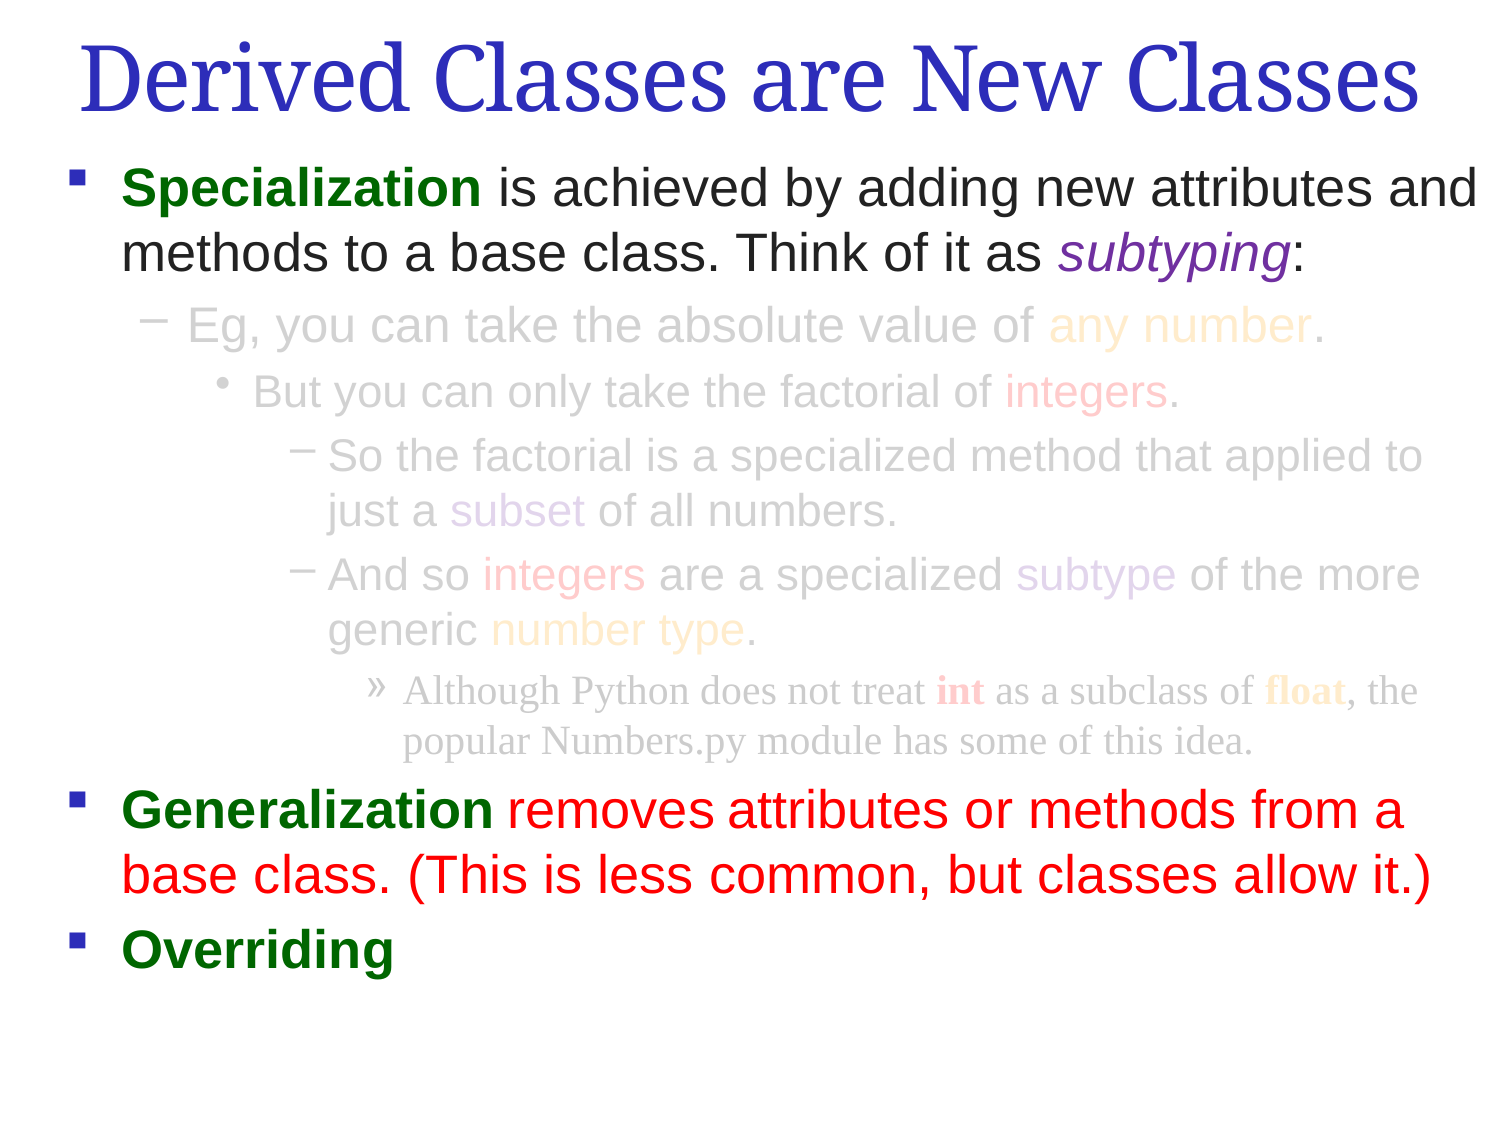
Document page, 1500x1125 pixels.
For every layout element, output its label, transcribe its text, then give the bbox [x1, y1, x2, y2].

text_box [12, 299, 1463, 775]
list Specialization is achieved by adding new attributes and methods to a base class. Think of it as subtyping: Eg, you can take the absolute value of any number. But you can only take the factorial of integers. So the factorial is a specialized method that applied to just a subset of all numbers. And so integers are a specialized subtype of the more generic number type. Although Python does not treat int as a subclass of float, the popular Numbers.py module has some of this idea. Generalization removes attributes or methods from a base class. (This is less common, but classes allow it.) Overriding changes implementation from the base class (, + has a different meaning for numbers than strings). You can also add onto the base method using super(). [50, 145, 1500, 1125]
title Derived Classes are New Classes [0, 12, 1500, 138]
